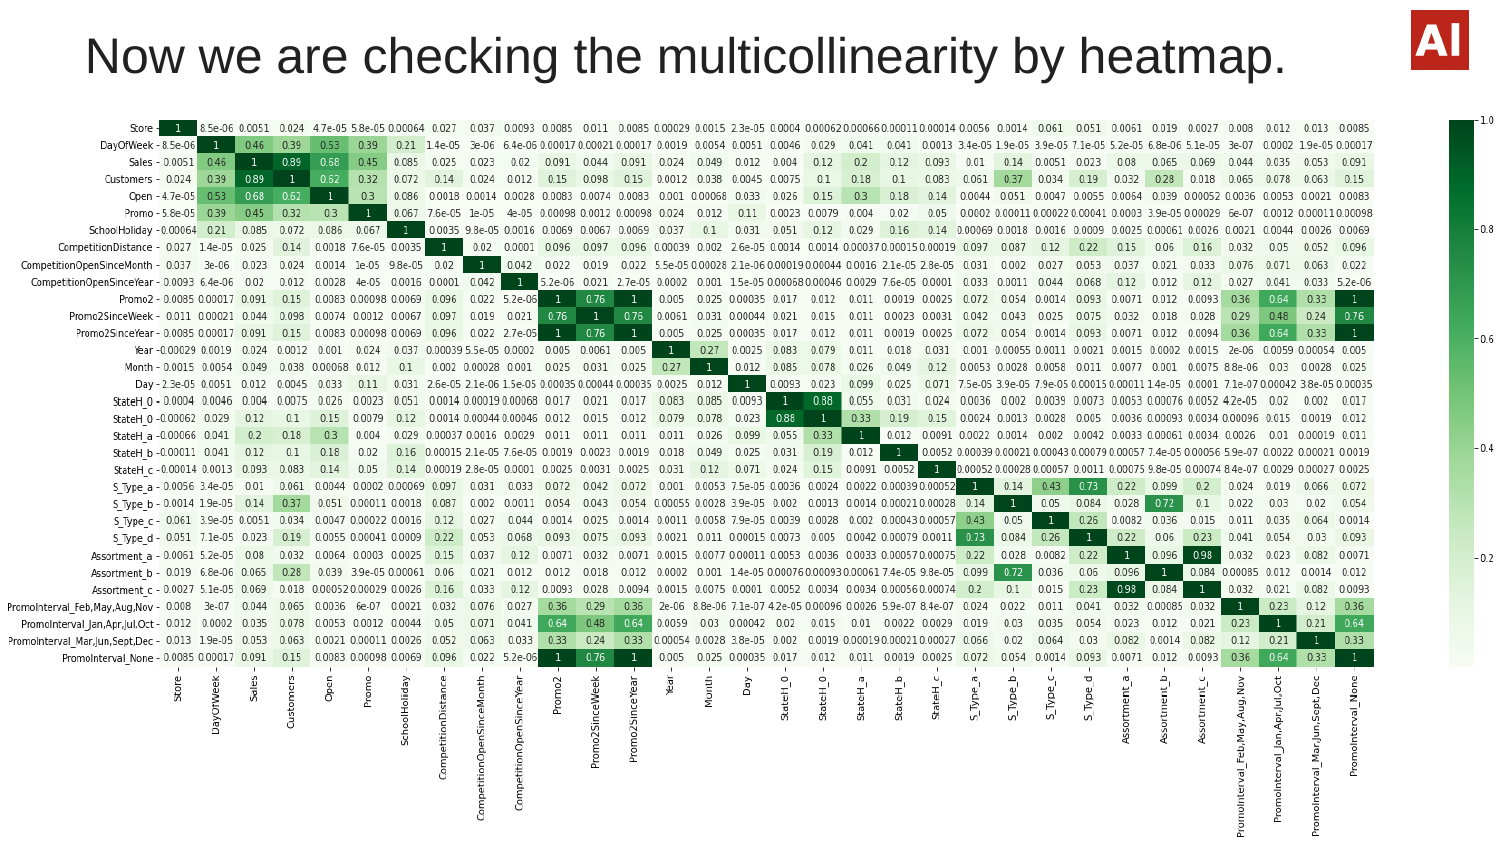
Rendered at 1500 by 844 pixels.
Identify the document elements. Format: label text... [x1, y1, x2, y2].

picture [0, 109, 1500, 844]
picture [1449, 10, 1469, 70]
list Now we are checking the multicollinearity by heatmap. [51, 0, 1449, 108]
